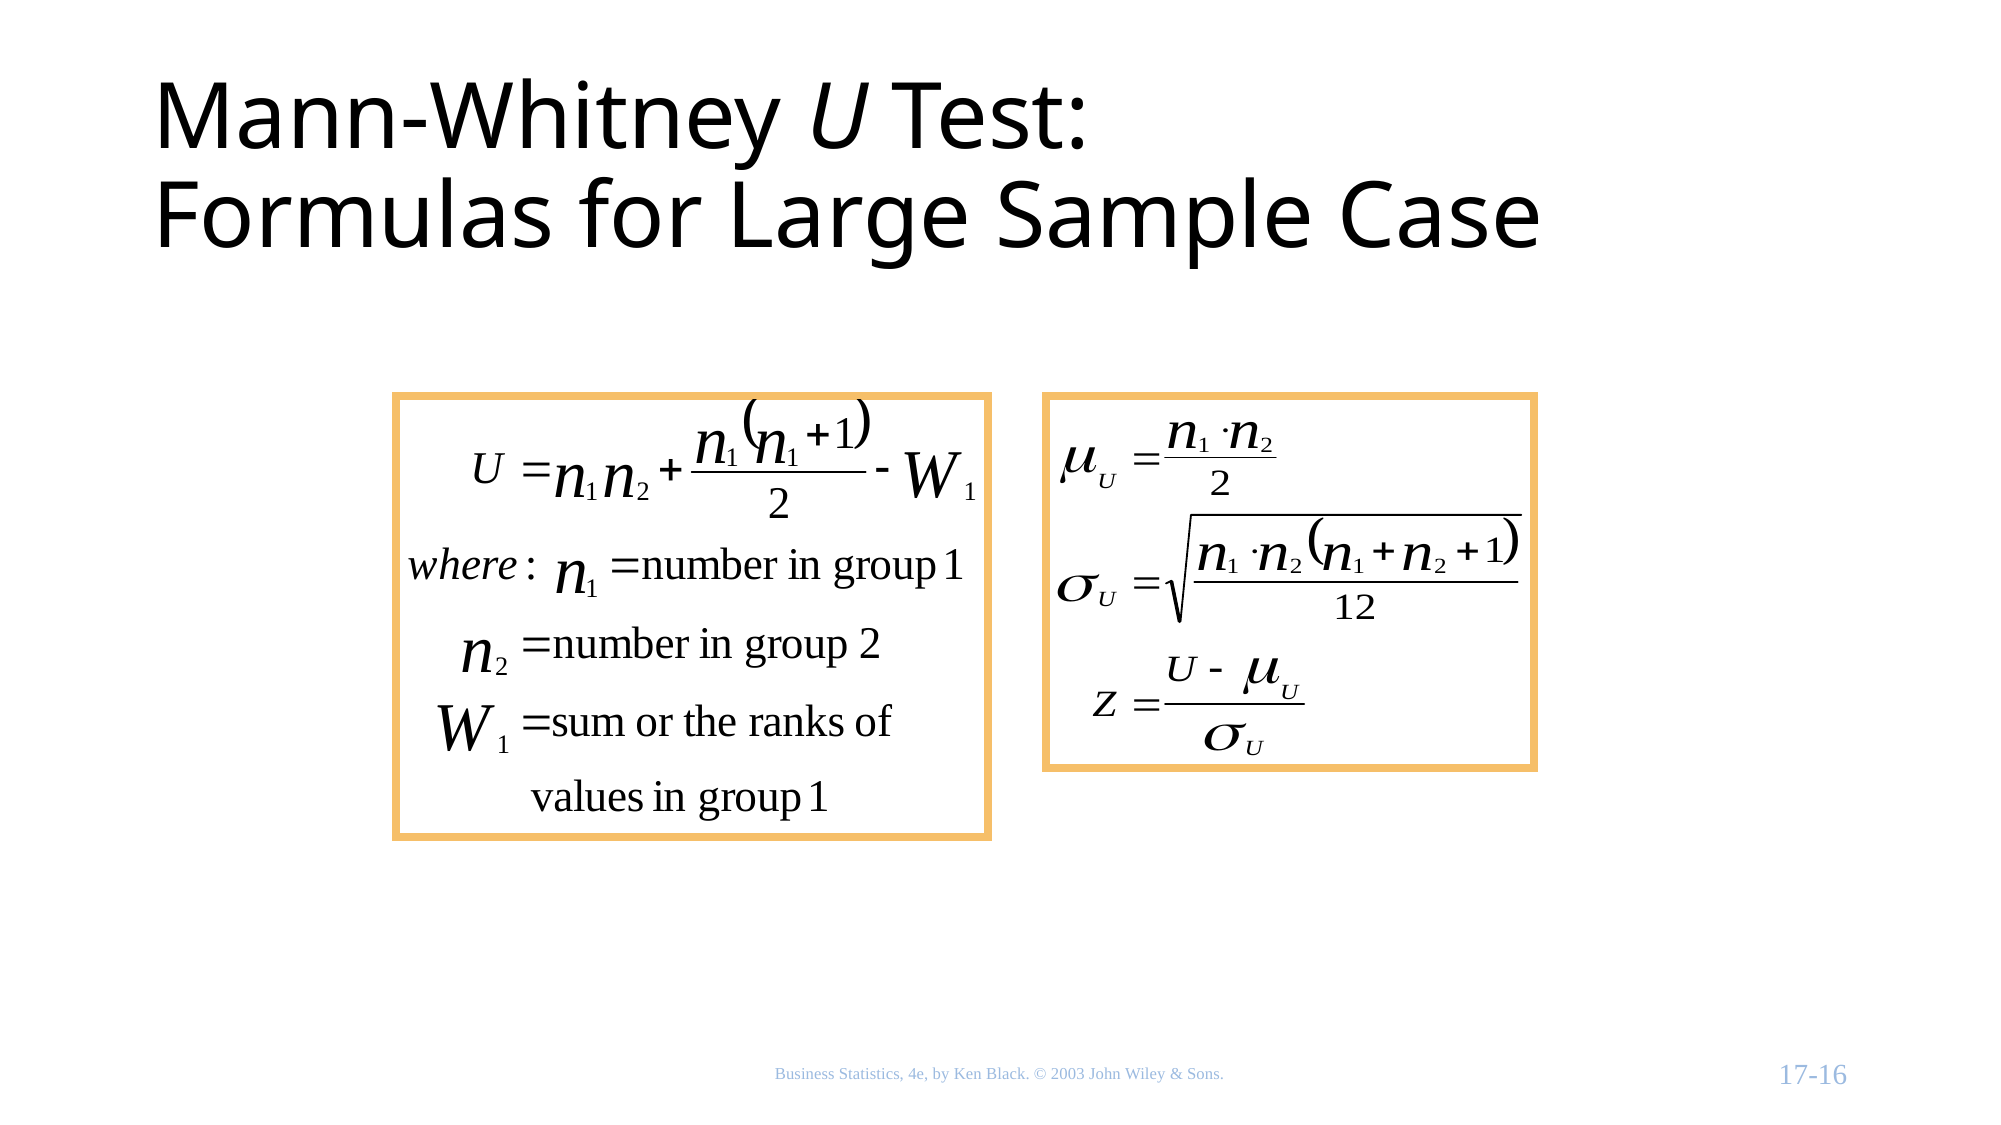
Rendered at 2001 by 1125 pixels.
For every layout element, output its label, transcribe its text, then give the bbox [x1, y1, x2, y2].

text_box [1049, 399, 1530, 765]
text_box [399, 399, 985, 833]
slide_number 17-16 [1412, 1042, 1863, 1103]
title Mann-Whitney U Test: Formulas for Large Sample Case [137, 59, 1863, 278]
footer Business Statistics, 4e, by Ken Black. © 2003 John Wiley & Sons. [662, 1042, 1338, 1103]
